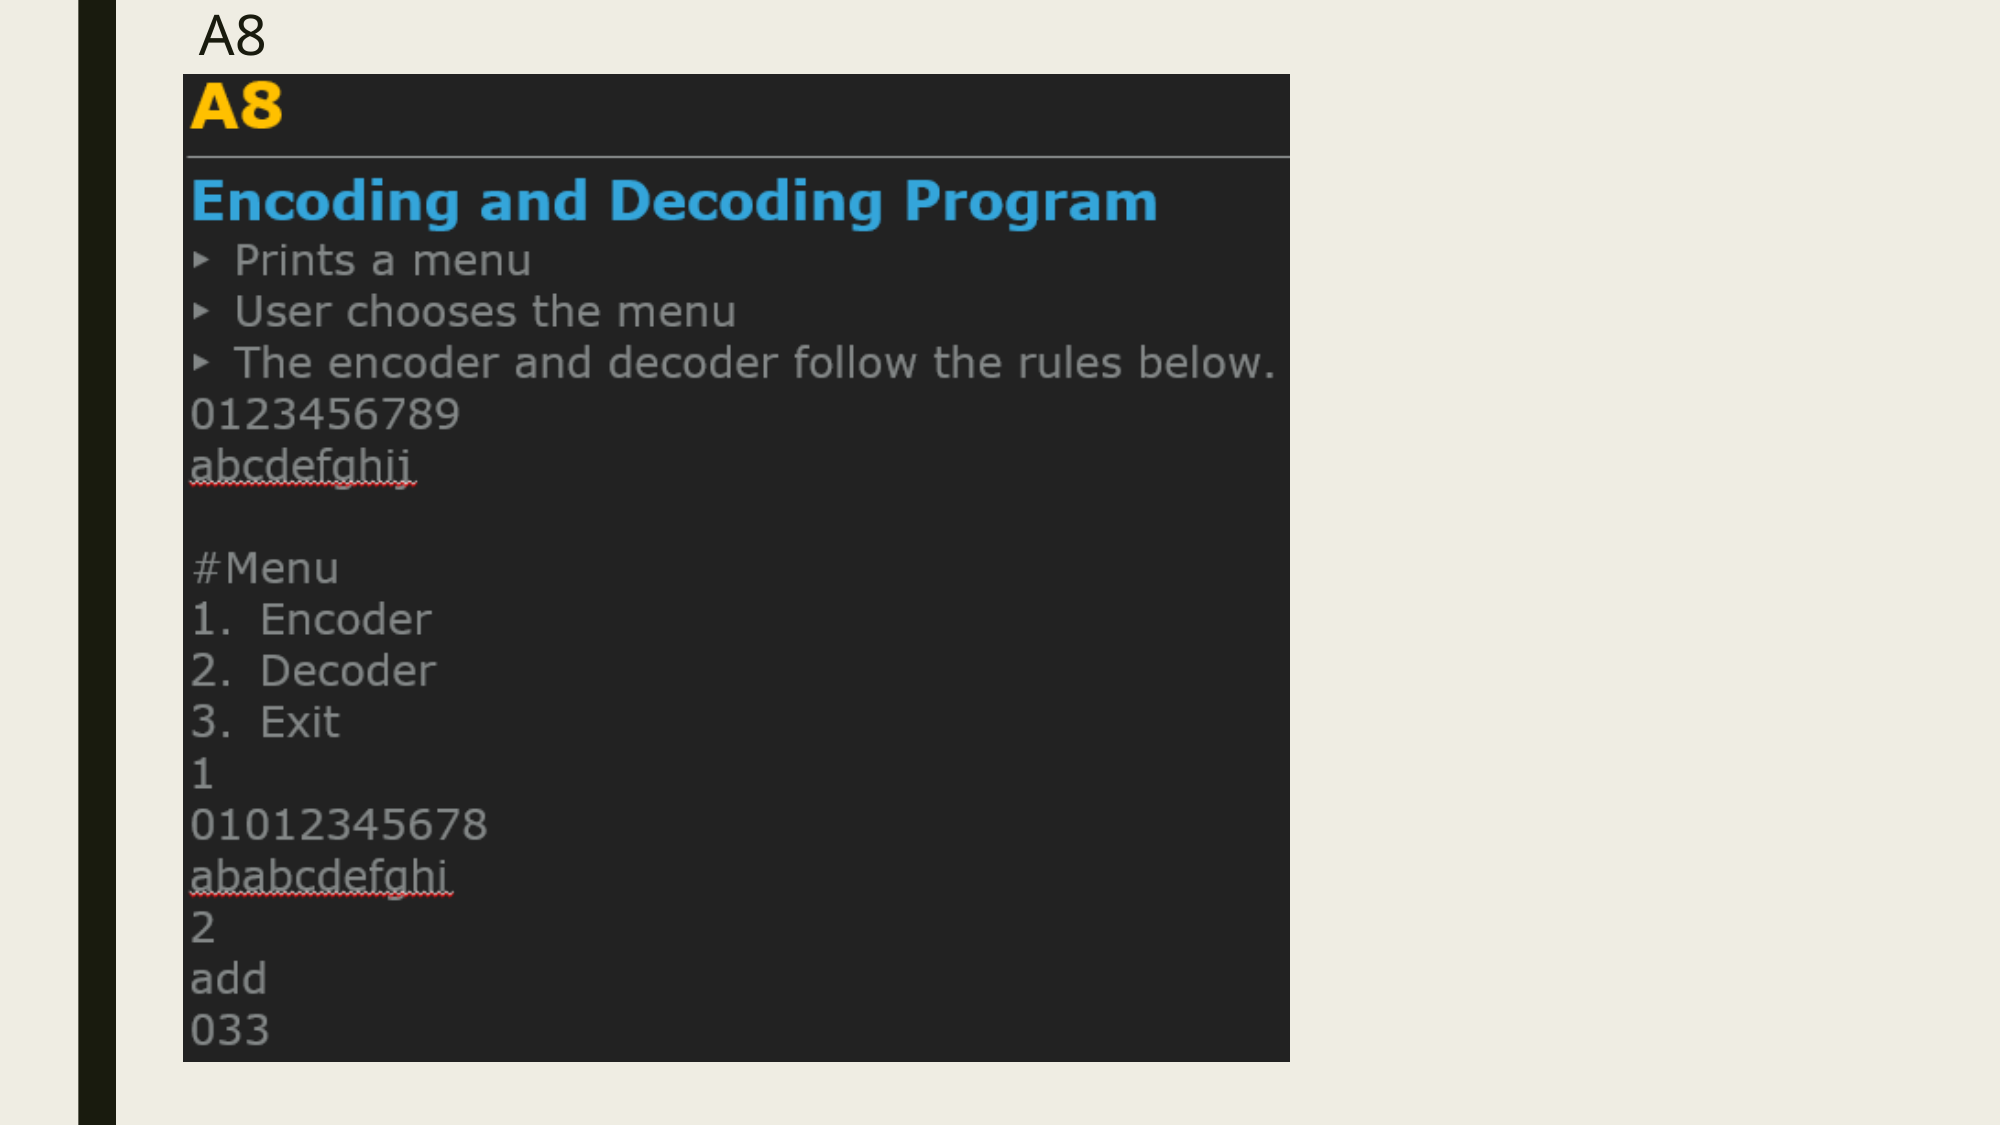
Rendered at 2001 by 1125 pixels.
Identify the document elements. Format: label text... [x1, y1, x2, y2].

picture [183, 74, 1290, 1062]
title A8 [183, 0, 1759, 75]
